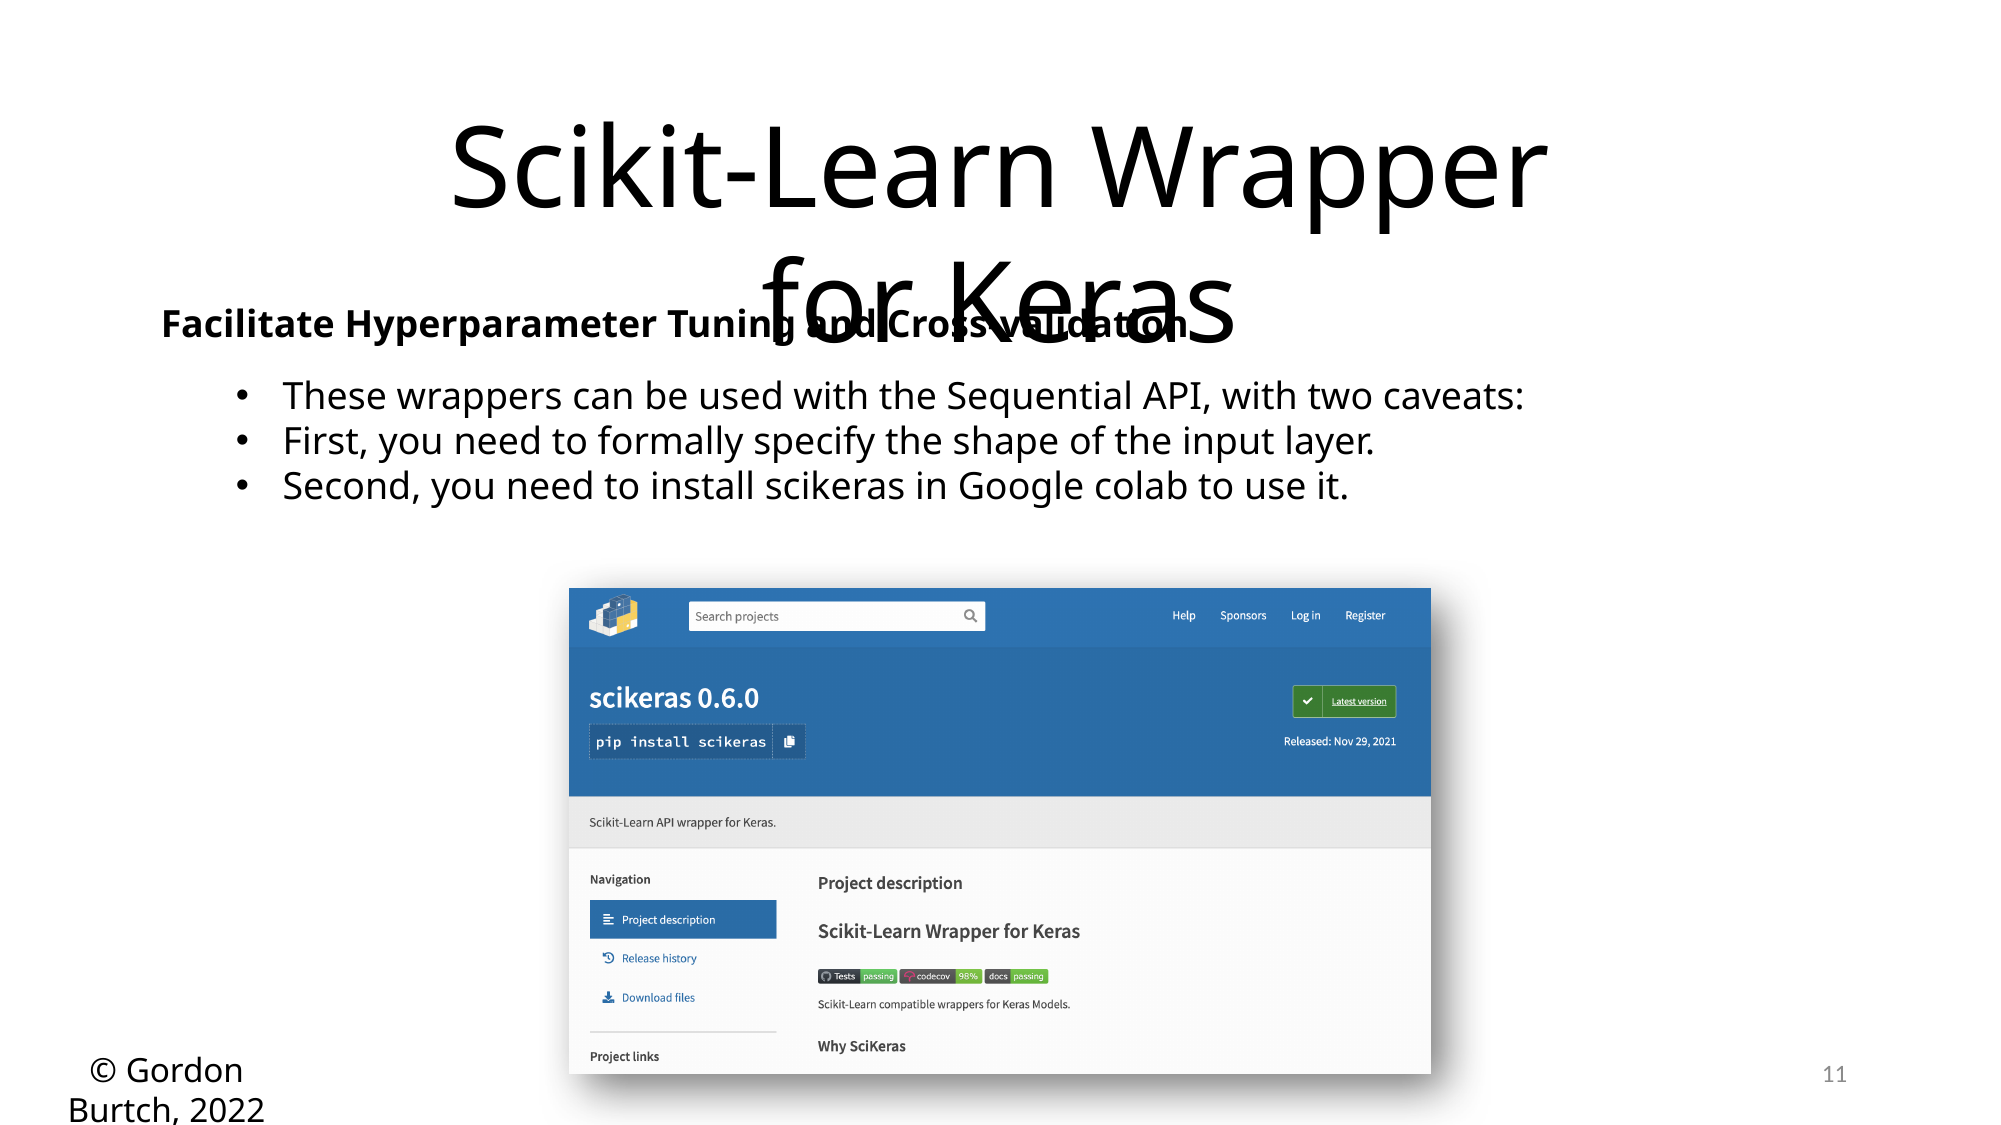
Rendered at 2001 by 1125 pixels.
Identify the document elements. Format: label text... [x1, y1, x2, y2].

text_box Facilitate Hyperparameter Tuning and Cross-validation These wrappers can be used with the Sequential API, with two caveats: First, you need to formally specify the shape of the input layer. Second, you need to install scikeras in Google colab to use it. [146, 292, 1790, 560]
slide_number 11 [1464, 1042, 1863, 1103]
text_box Scikit-Learn Wrapper for Keras [386, 87, 1614, 292]
picture [569, 588, 1431, 1075]
